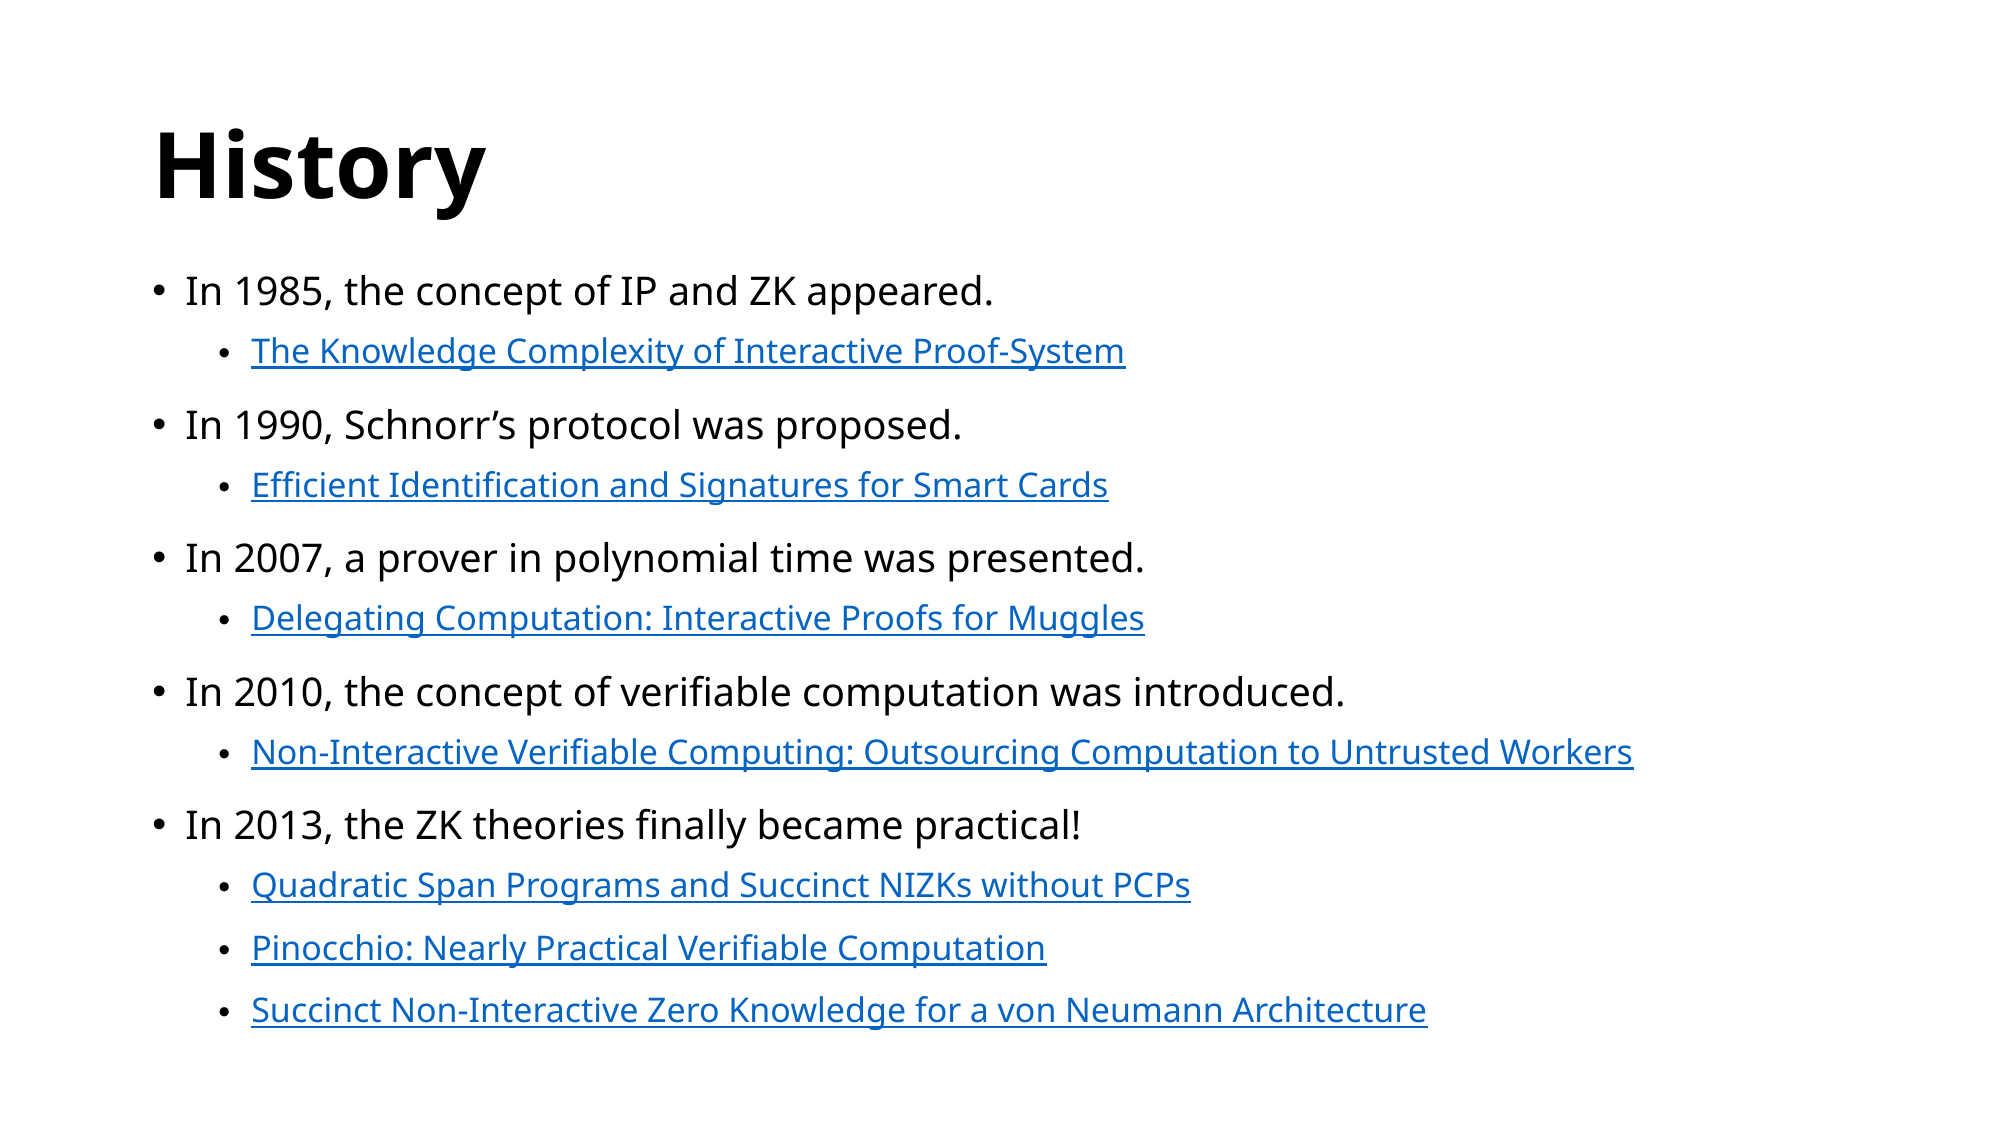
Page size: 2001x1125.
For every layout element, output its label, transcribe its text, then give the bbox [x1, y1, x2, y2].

list In 1985, the concept of IP and ZK appeared. The Knowledge Complexity of Interactive Proof-System In 1990, Schnorr’s protocol was proposed. Efficient Identification and Signatures for Smart Cards In 2007, a prover in polynomial time was presented. Delegating Computation: Interactive Proofs for Muggles In 2010, the concept of verifiable computation was introduced. Non-Interactive Verifiable Computing: Outsourcing Computation to Untrusted Workers In 2013, the ZK theories finally became practical! Quadratic Span Programs and Succinct NIZKs without PCPs Pinocchio: Nearly Practical Verifiable Computation Succinct Non-Interactive Zero Knowledge for a von Neumann Architecture [137, 248, 1863, 1043]
title History [137, 59, 1863, 248]
